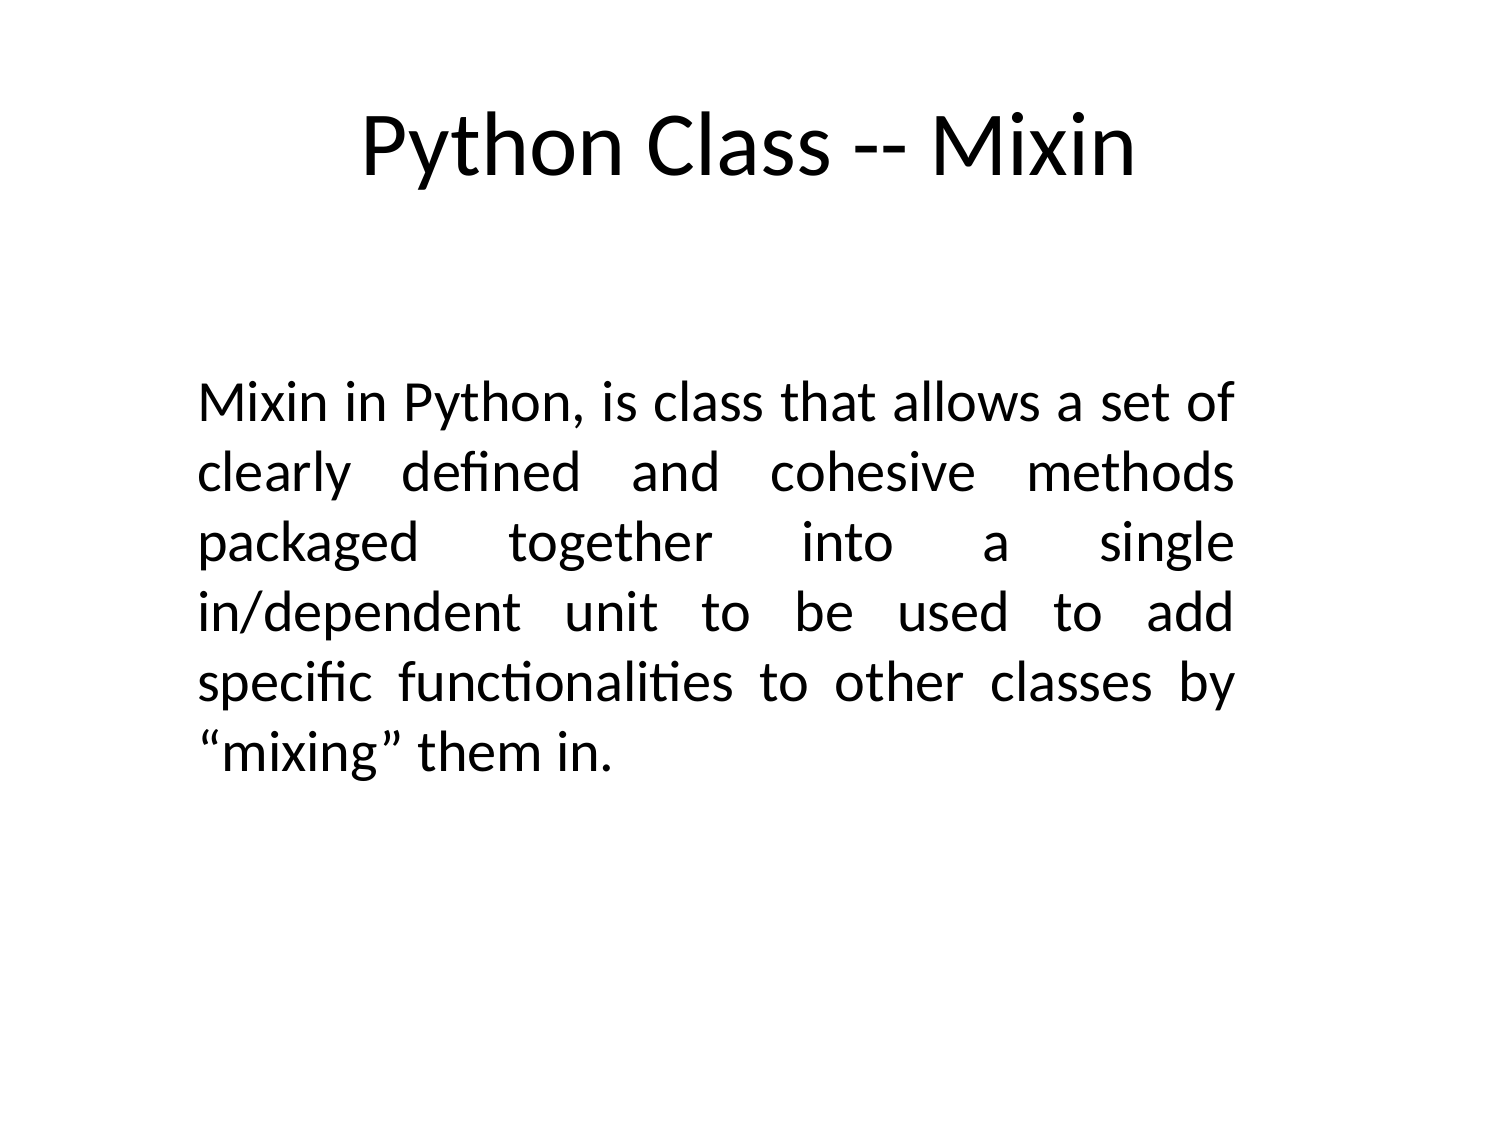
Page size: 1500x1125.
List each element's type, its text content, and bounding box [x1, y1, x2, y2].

text_box Mixin in Python, is class that allows a set of clearly defined and cohesive methods packaged together into a single in/dependent unit to be used to add specific functionalities to other classes by “mixing” them in. [182, 356, 1251, 791]
title Python Class -- Mixin [75, 45, 1425, 233]
